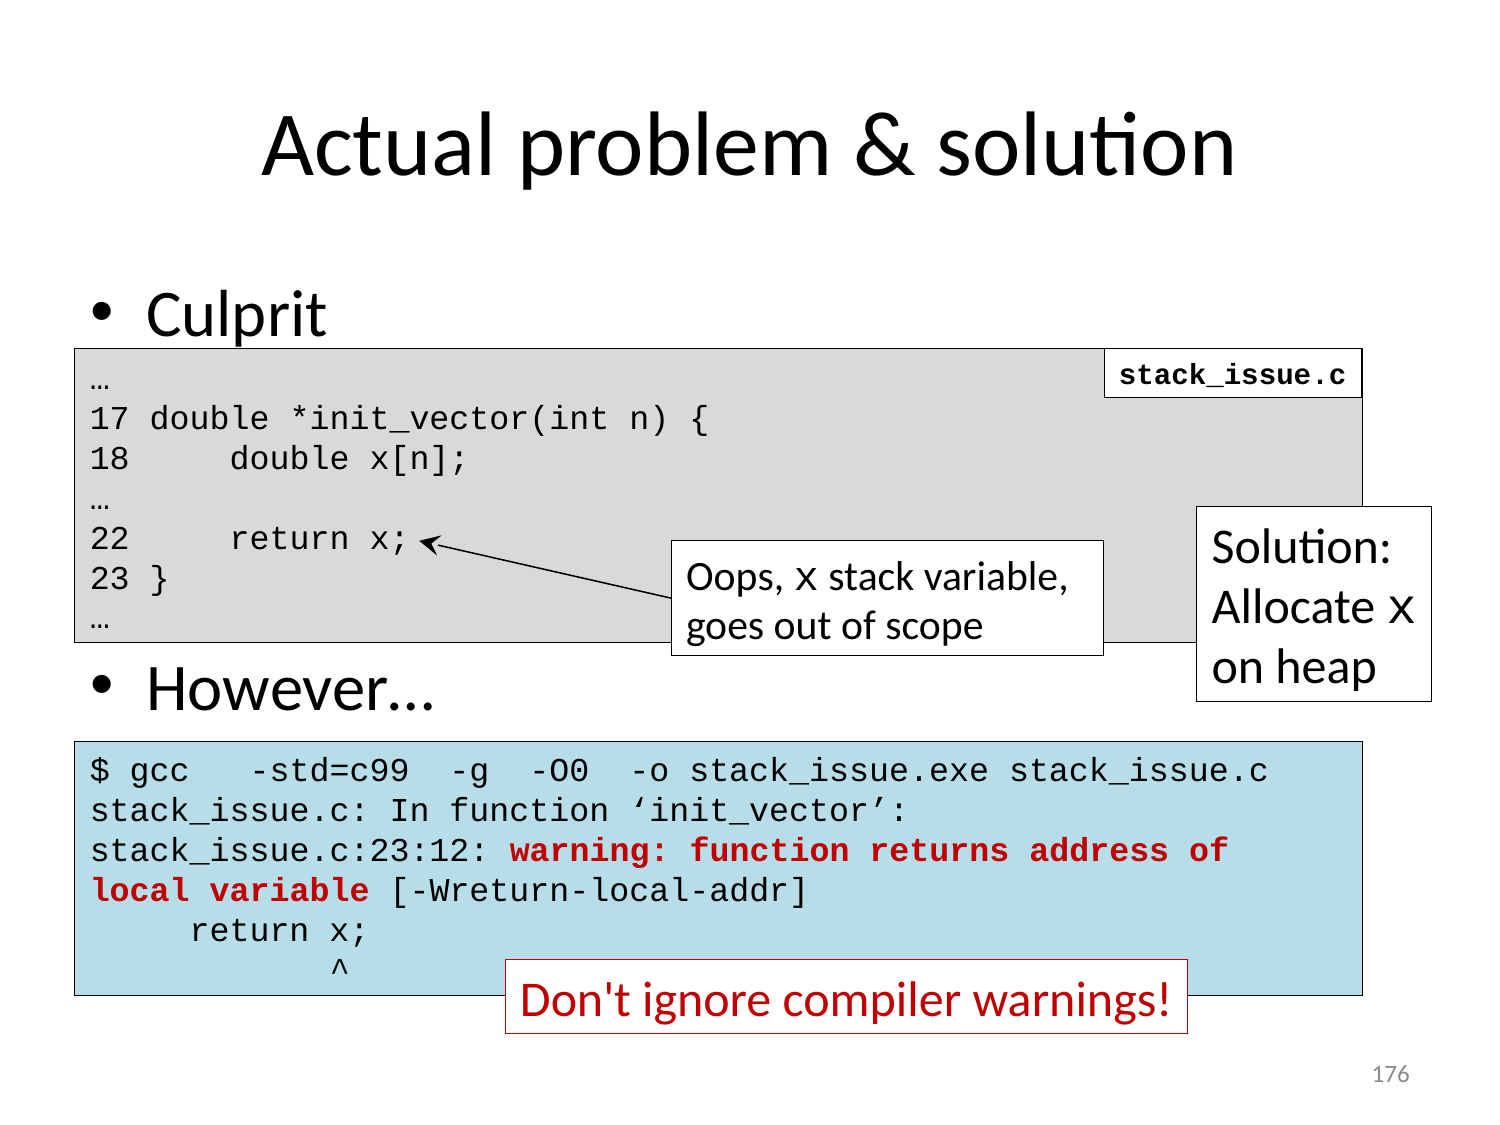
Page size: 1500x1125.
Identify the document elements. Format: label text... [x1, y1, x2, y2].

list Culprit However… [75, 655, 1425, 1005]
text_box Don't ignore compiler warnings! [505, 959, 1188, 1034]
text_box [74, 348, 1363, 647]
slide_number 176 [1074, 1042, 1425, 1103]
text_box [418, 540, 1104, 658]
title Actual problem & solution [75, 45, 1425, 233]
list Culprit However… [75, 262, 1425, 506]
text_box $ gcc -std=c99 -g -O0 -o stack_issue.exe stack_issue.c stack_issue.c: In function ‘init_vector’: stack_issue.c:23:12: warning: function returns address of local variable [-Wreturn-local-addr] return x; ^ [74, 741, 1363, 996]
text_box Solution: Allocate x on heap [1196, 506, 1432, 702]
